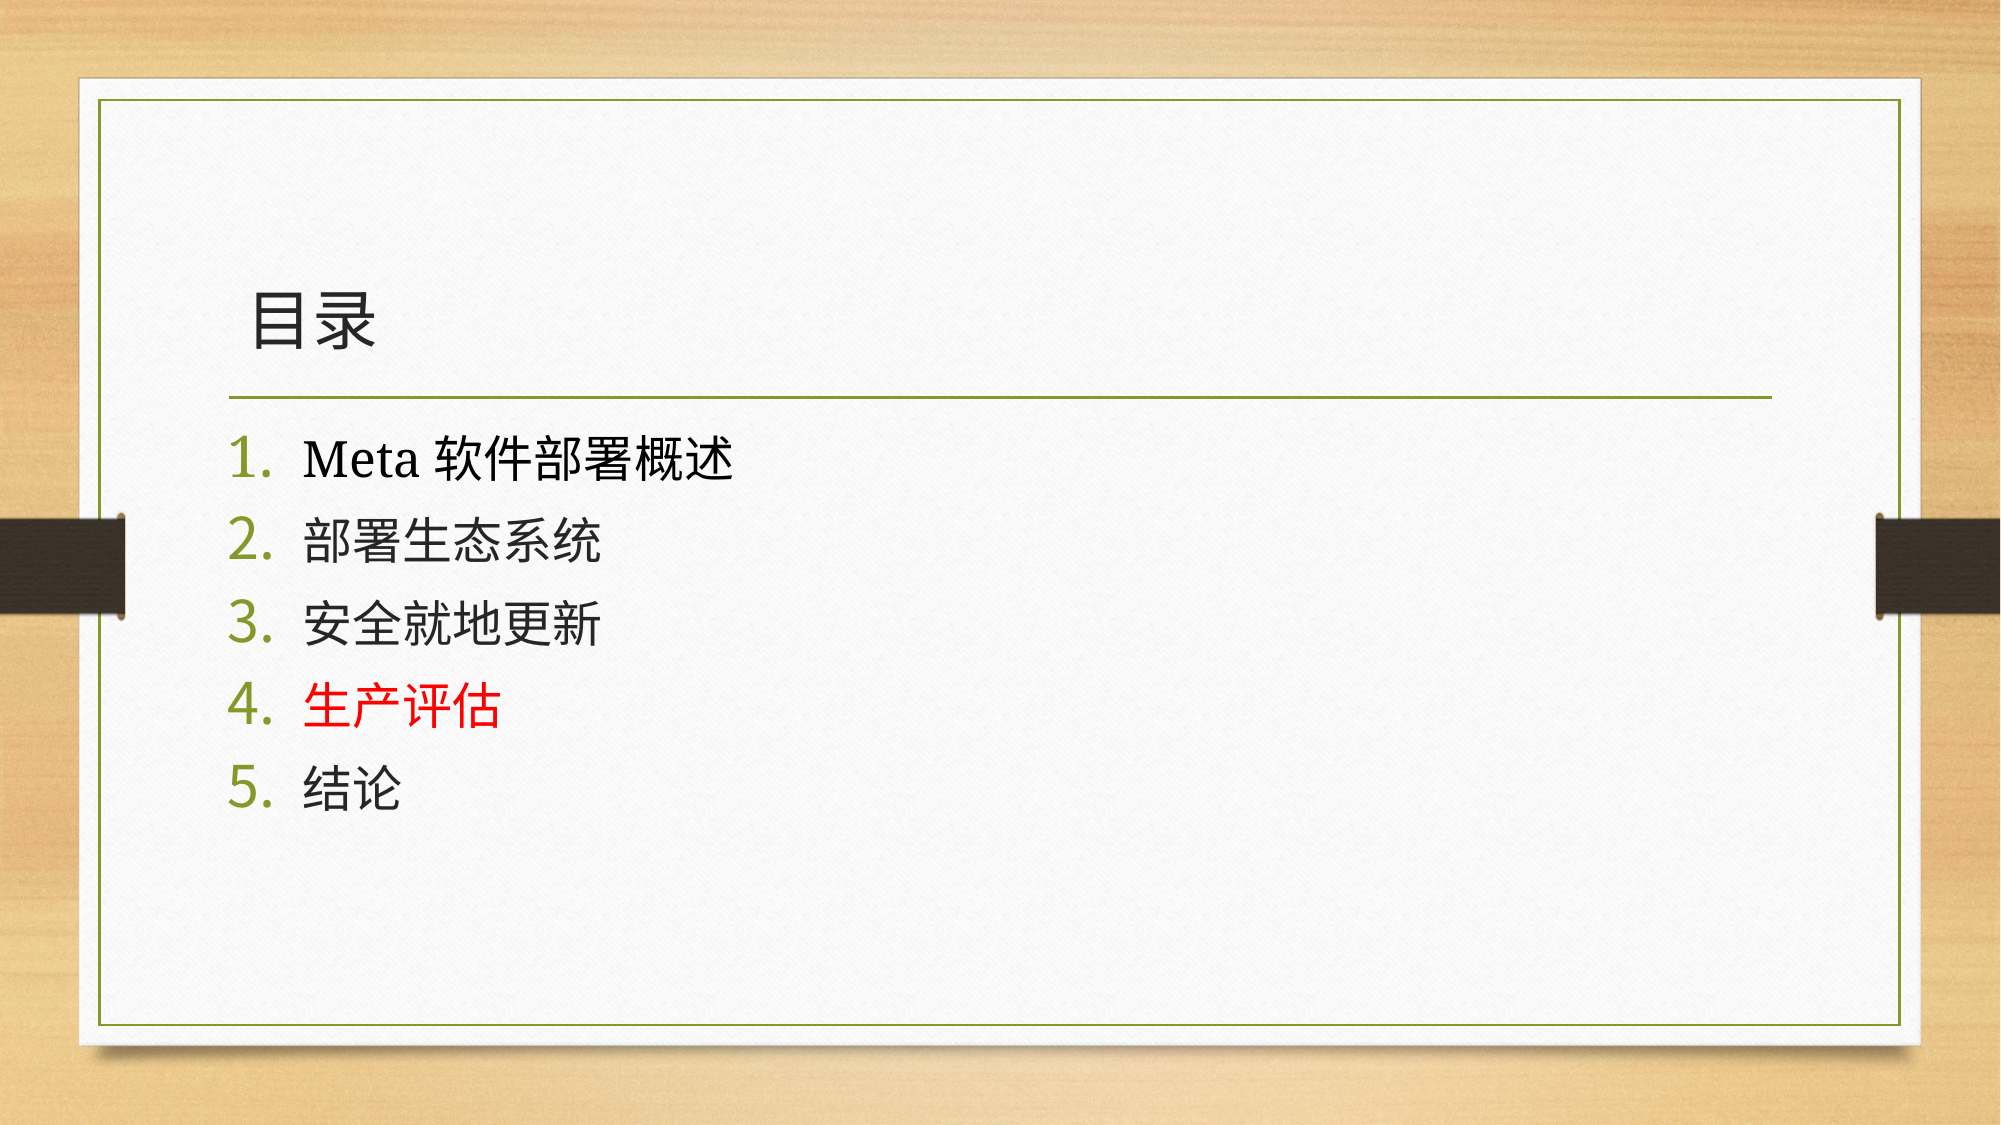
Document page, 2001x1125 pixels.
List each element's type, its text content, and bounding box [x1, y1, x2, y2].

title 目录 [212, 270, 413, 366]
list Meta软件部署概述 部署生态系统 安全就地更新 生产评估 结论 [212, 419, 1788, 964]
picture [0, 0, 2001, 1125]
